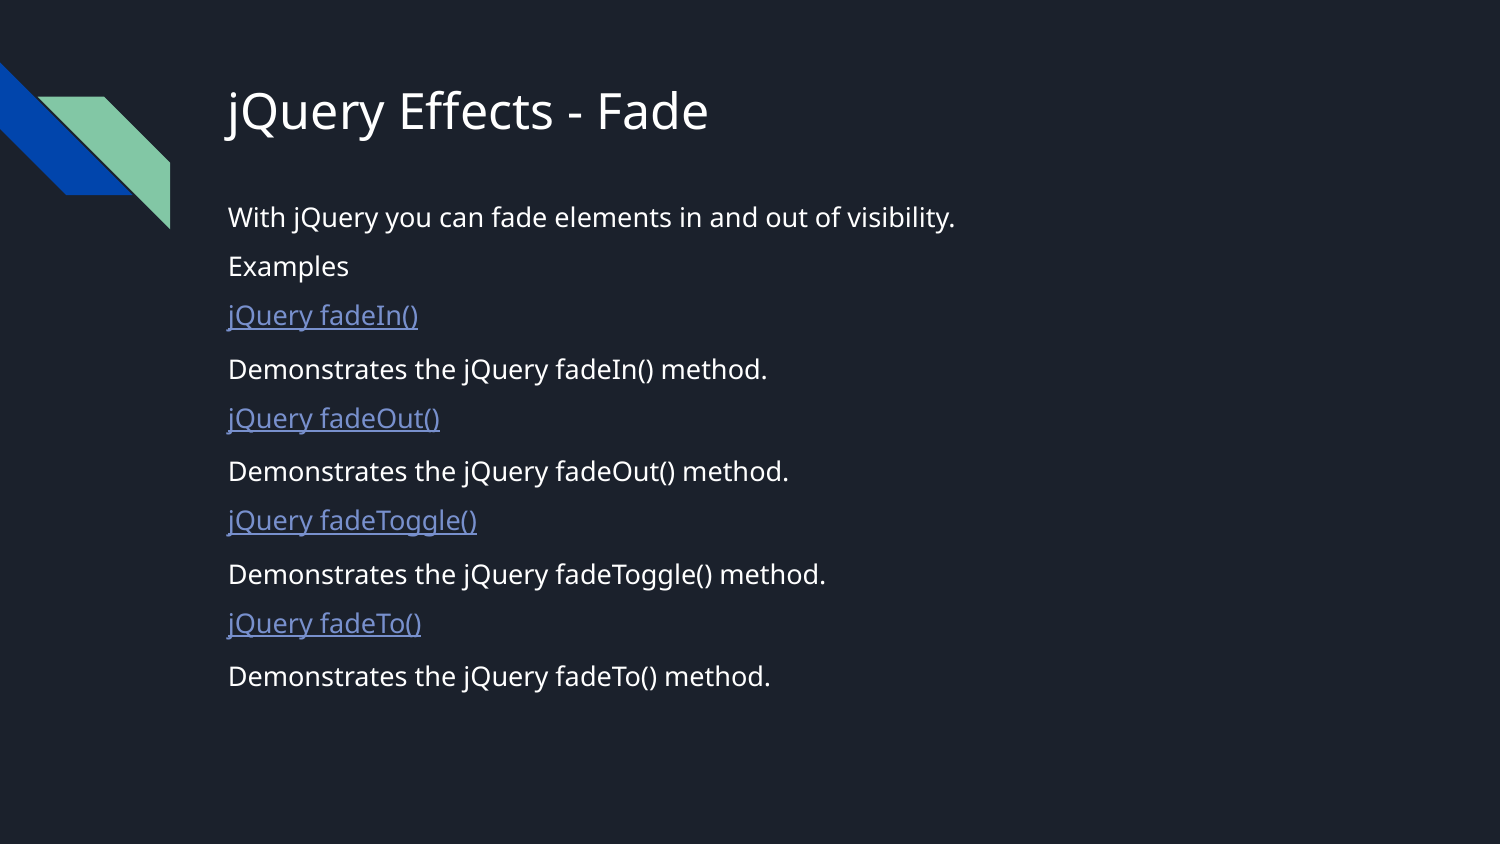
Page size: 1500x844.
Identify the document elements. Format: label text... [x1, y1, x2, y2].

list With jQuery you can fade elements in and out of visibility. Examples jQuery fadeIn() Demonstrates the jQuery fadeIn() method. jQuery fadeOut() Demonstrates the jQuery fadeOut() method. jQuery fadeToggle() Demonstrates the jQuery fadeToggle() method. jQuery fadeTo() Demonstrates the jQuery fadeTo() method. [212, 185, 1368, 735]
title jQuery Effects - Fade [212, 64, 1368, 185]
